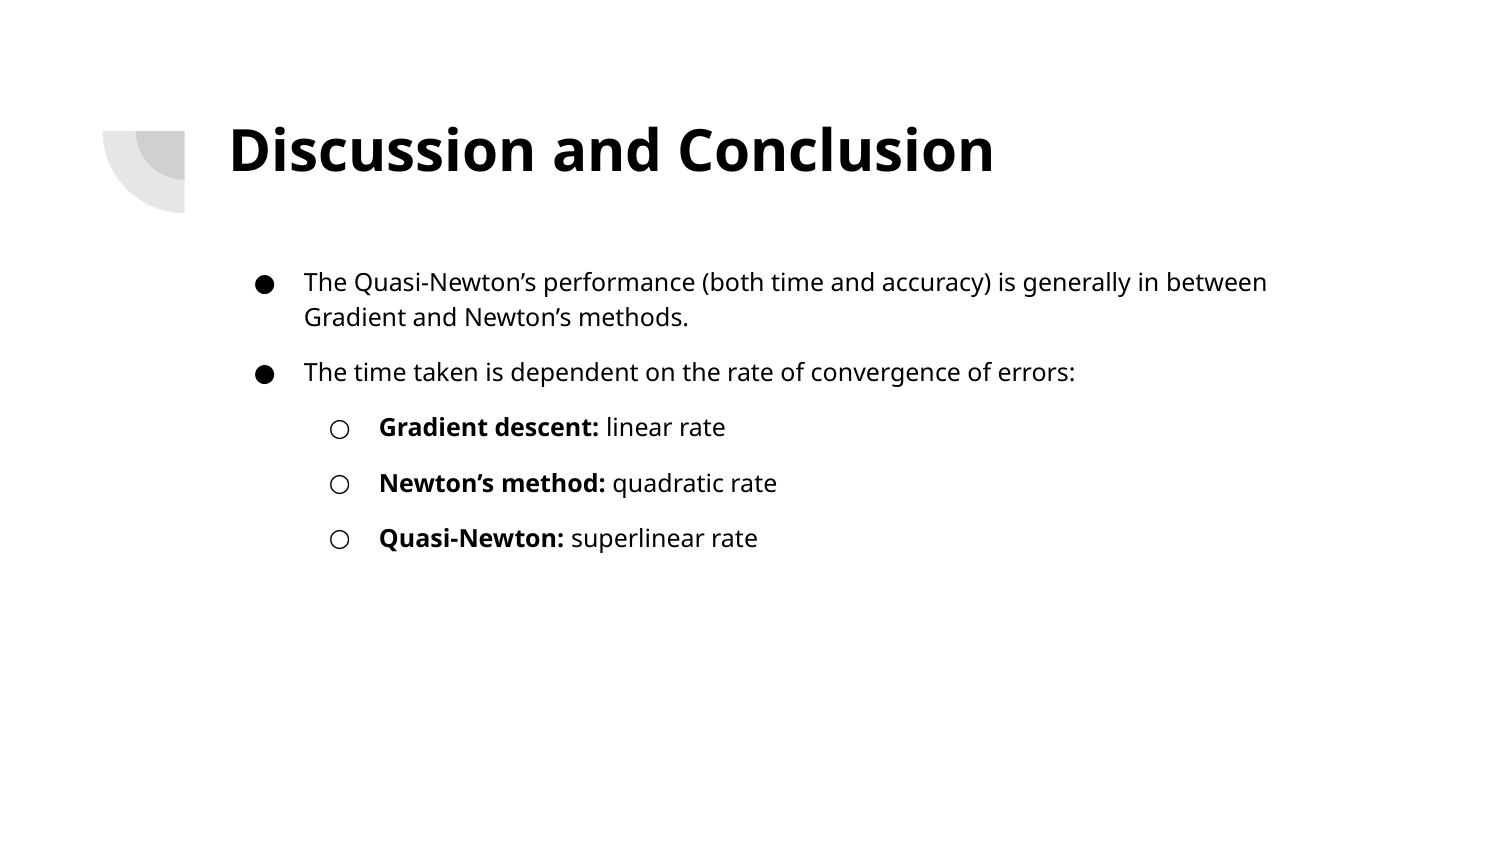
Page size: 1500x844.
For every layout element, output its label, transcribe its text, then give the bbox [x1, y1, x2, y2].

list The Quasi-Newton’s performance (both time and accuracy) is generally in between Gradient and Newton’s methods. The time taken is dependent on the rate of convergence of errors: Gradient descent: linear rate Newton’s method: quadratic rate Quasi-Newton: superlinear rate [213, 247, 1368, 665]
title Discussion and Conclusion [213, 98, 1368, 247]
